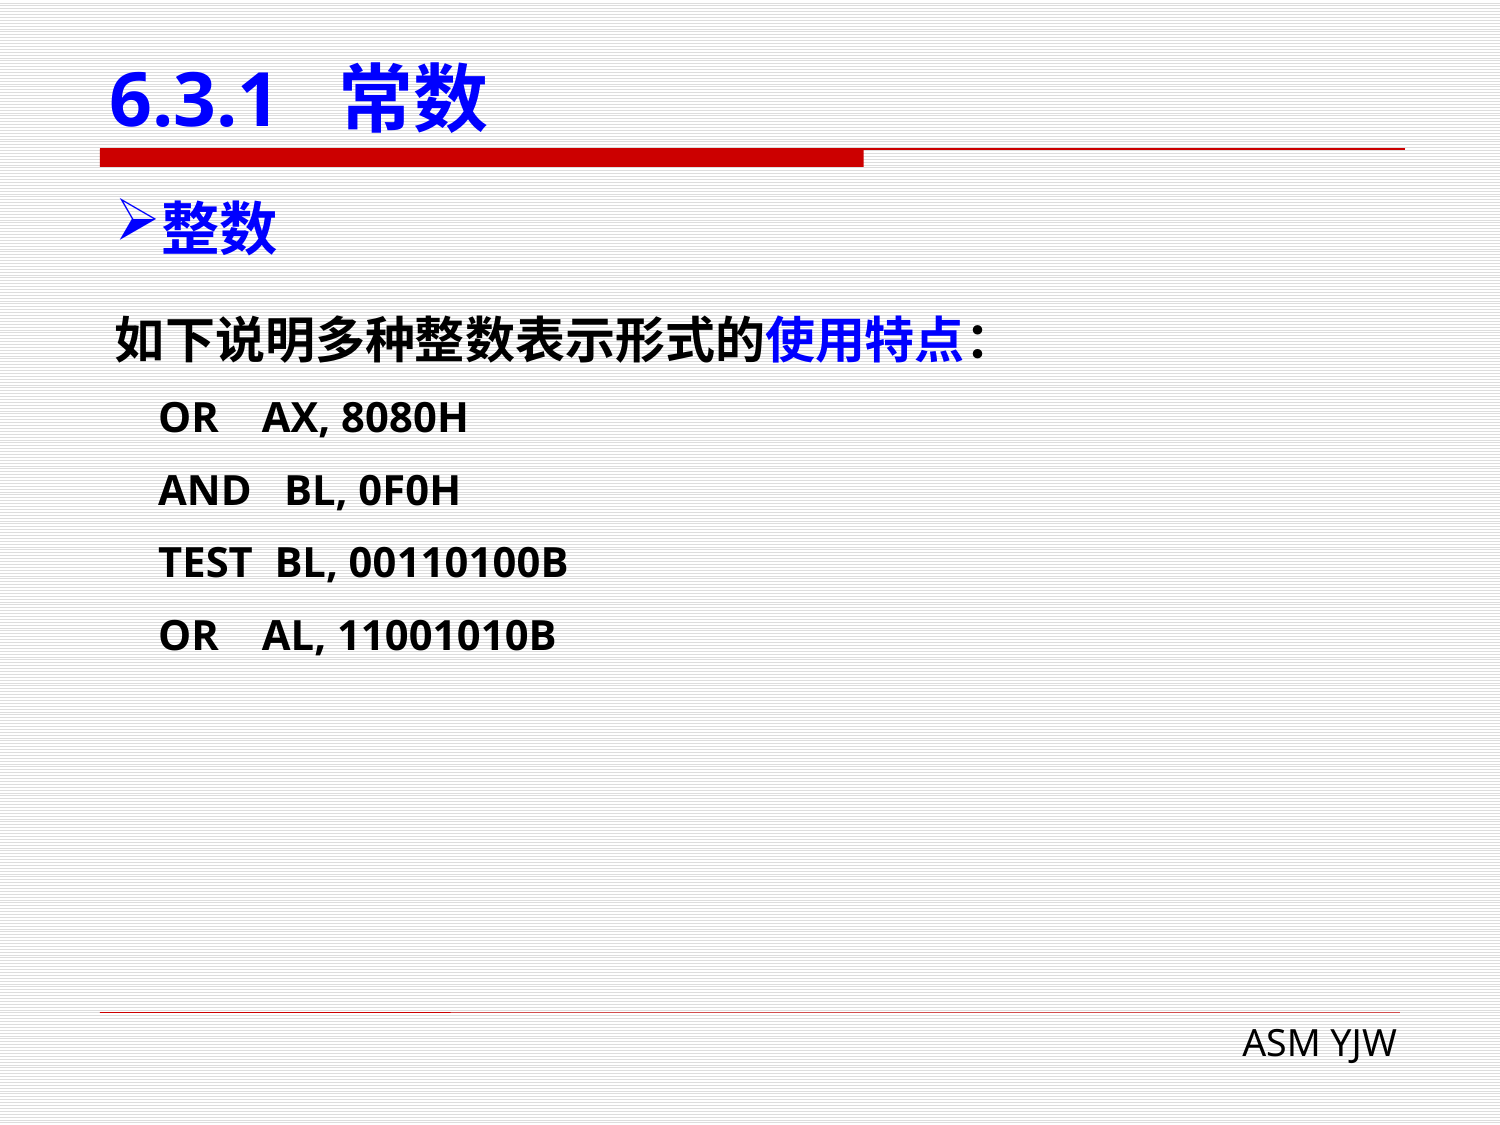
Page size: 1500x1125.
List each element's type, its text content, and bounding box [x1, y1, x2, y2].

text_box 整数 [100, 184, 1400, 270]
title 6.3.1 常数 [94, 50, 1407, 149]
text_box 如下说明多种整数表示形式的使用特点： OR AX, 8080H AND BL, 0F0H TEST BL, 00110100B OR AL, 11001010B [100, 289, 1447, 666]
